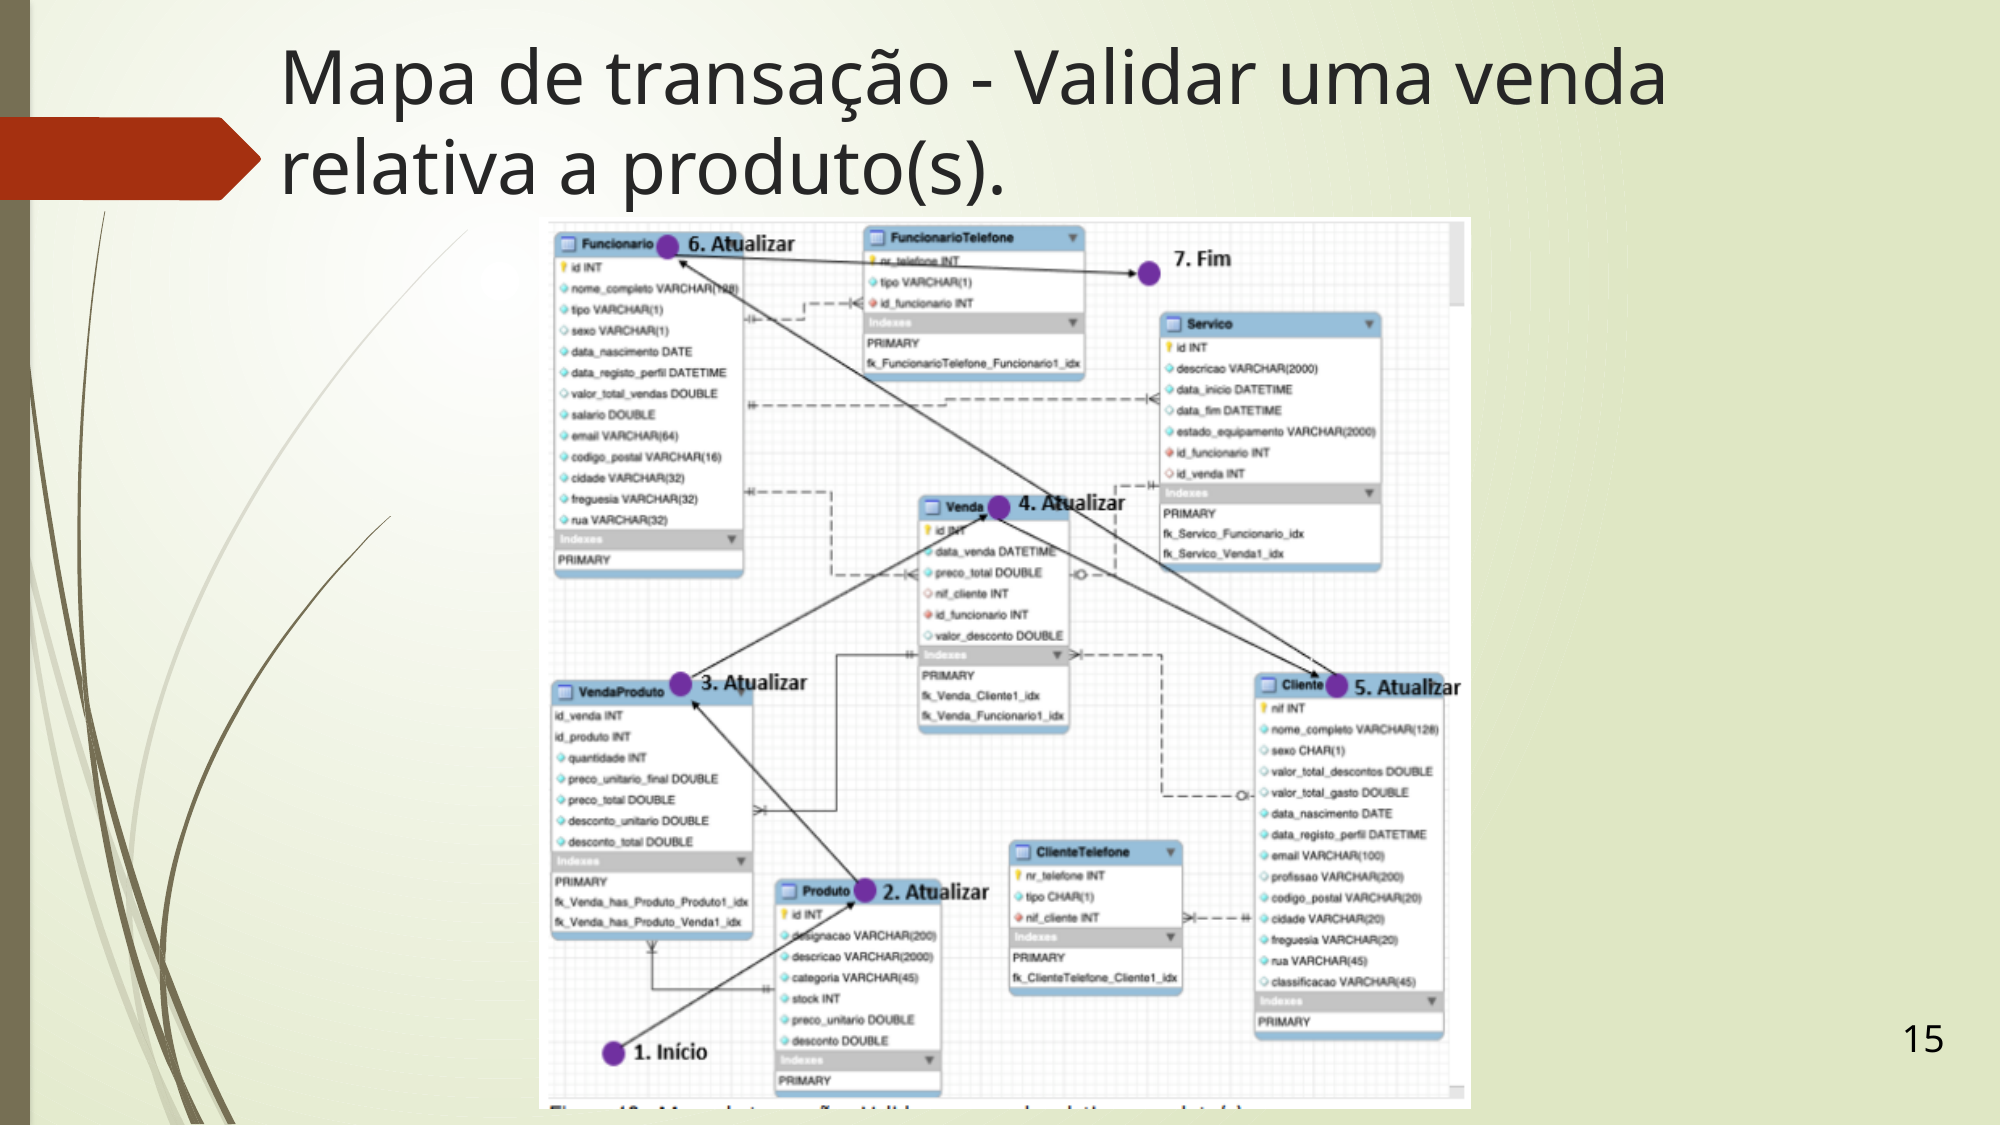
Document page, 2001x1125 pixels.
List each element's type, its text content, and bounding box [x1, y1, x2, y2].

title Mapa de transação - Validar uma venda relativa a produto(s). [264, 22, 1836, 261]
text_box 15 [1887, 1007, 1986, 1067]
picture [538, 216, 1471, 1109]
